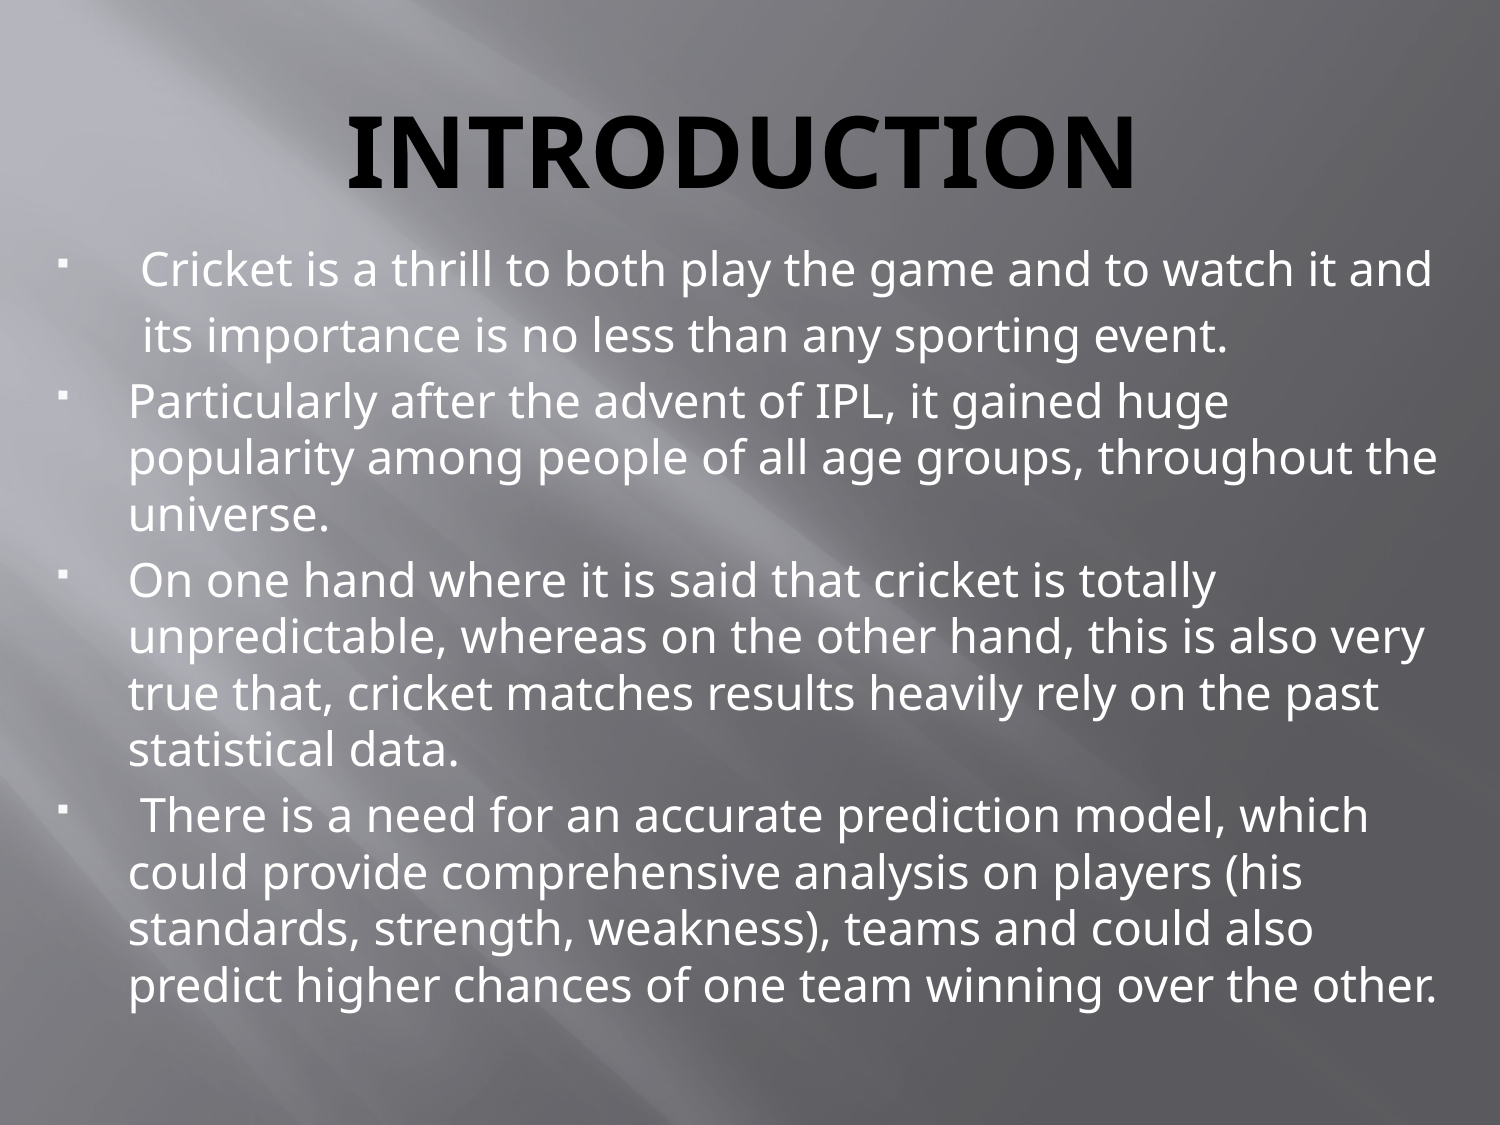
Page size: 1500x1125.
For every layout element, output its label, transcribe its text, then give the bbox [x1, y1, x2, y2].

title introduction [69, 0, 1420, 209]
subtitle Cricket is a thrill to both play the game and to watch it and its importance is no less than any sporting event. Particularly after the advent of IPL, it gained huge popularity among people of all age groups, throughout the universe. On one hand where it is said that cricket is totally unpredictable, whereas on the other hand, this is also very true that, cricket matches results heavily rely on the past statistical data. There is a need for an accurate prediction model, which could provide comprehensive analysis on players (his standards, strength, weakness), teams and could also predict higher chances of one team winning over the other. [41, 231, 1471, 1024]
